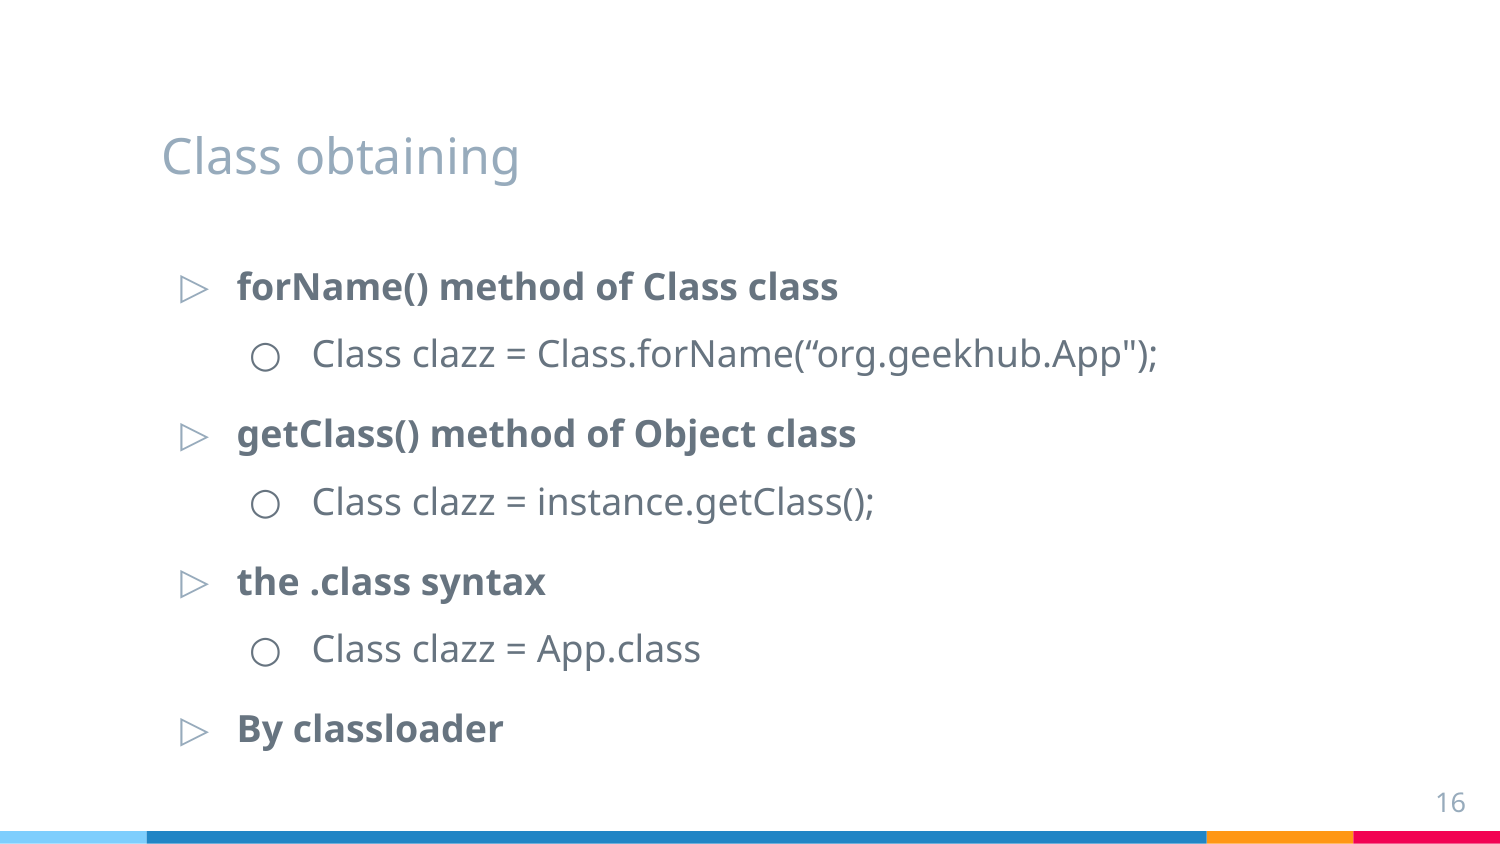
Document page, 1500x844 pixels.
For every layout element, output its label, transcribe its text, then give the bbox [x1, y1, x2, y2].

title Class obtaining [146, 58, 1207, 200]
list forName() method of Class class Class clazz = Class.forName(“org.geekhub.App"); getClass() method of Object class Class clazz = instance.getClass(); the .class syntax Class clazz = App.class By classloader [146, 225, 1207, 809]
slide_number 16 [1391, 770, 1482, 822]
